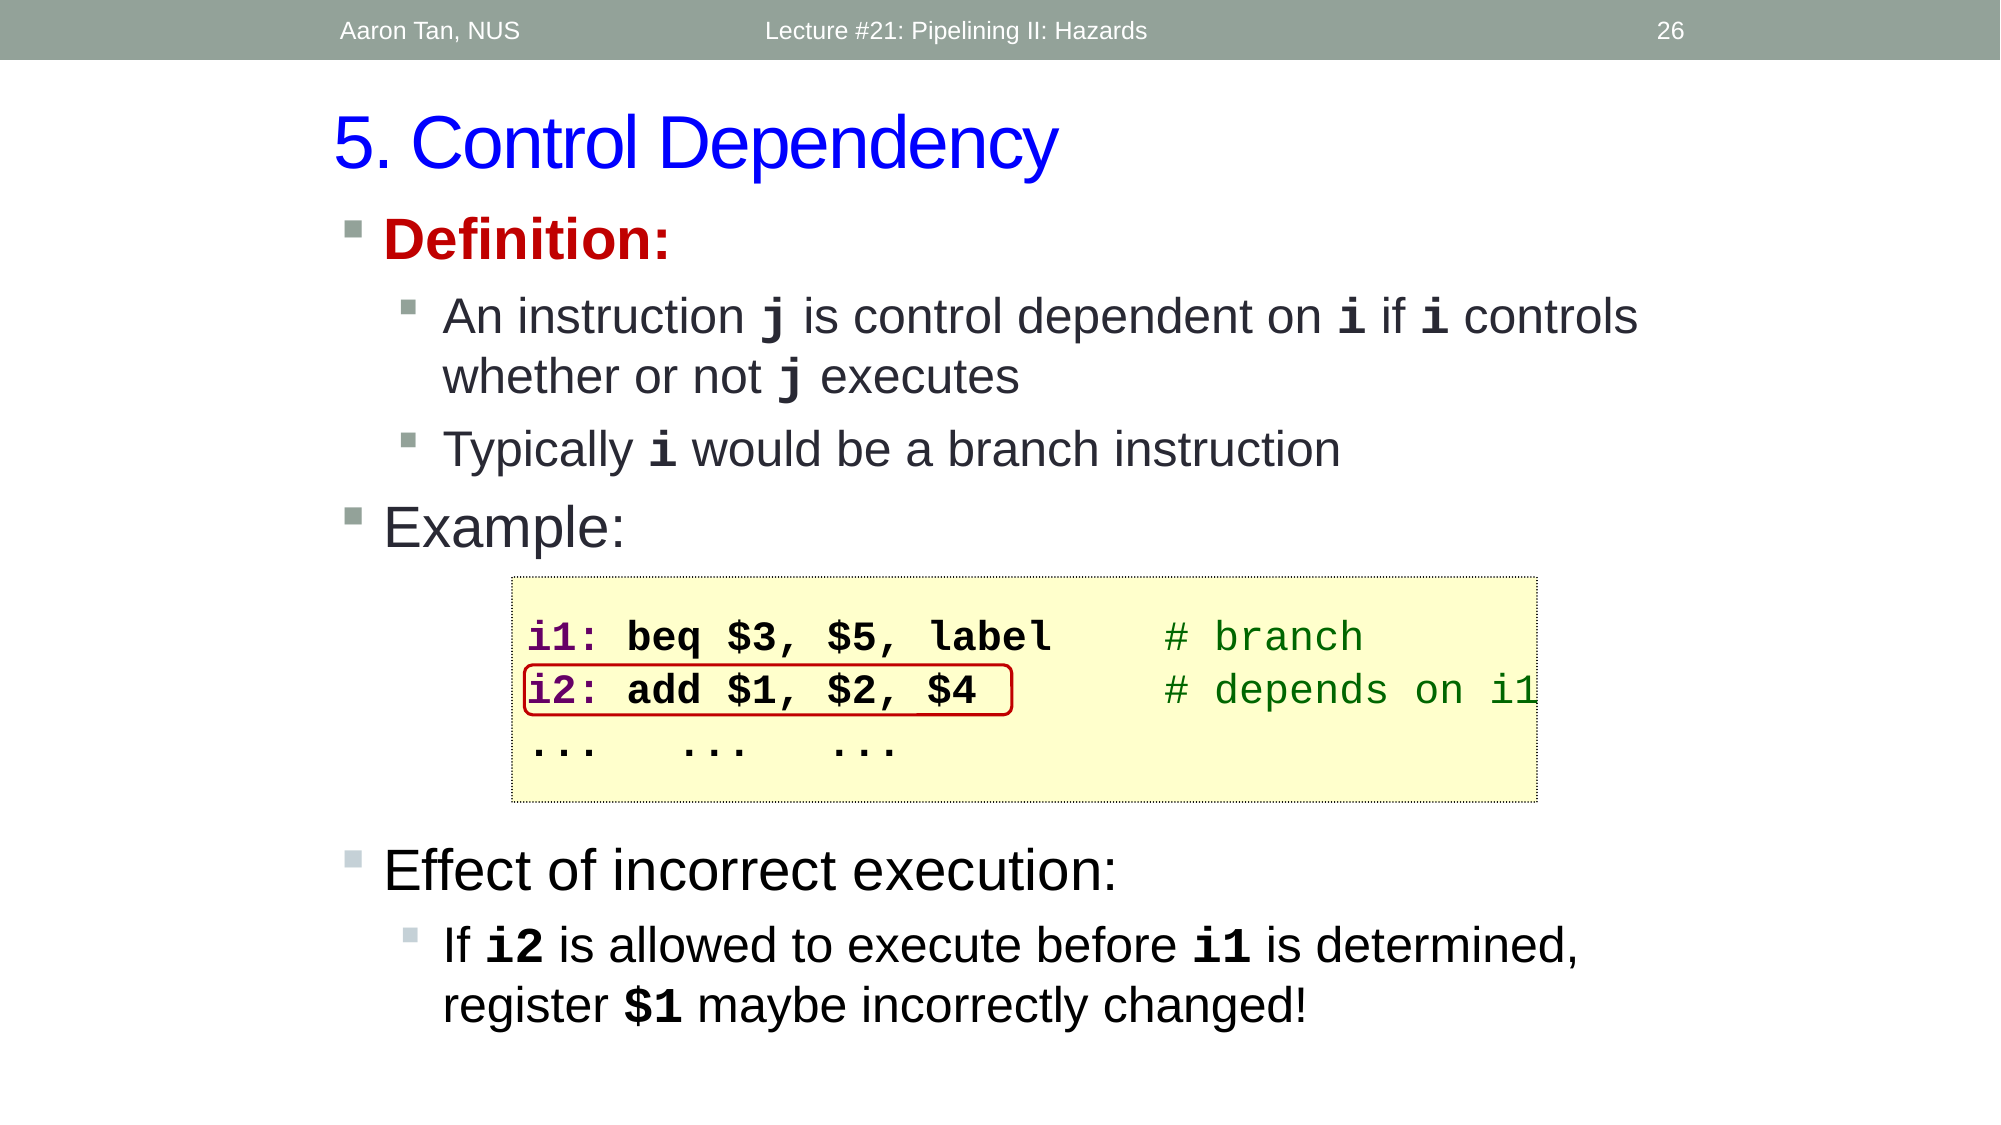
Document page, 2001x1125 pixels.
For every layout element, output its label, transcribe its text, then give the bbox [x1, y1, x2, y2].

title 5. Control Dependency [318, 86, 1700, 192]
slide_number 26 [1558, 3, 1700, 57]
text_box Effect of incorrect execution: If i2 is allowed to execute before i1 is determined, register $1 maybe incorrectly changed! [324, 824, 1688, 1050]
text_box i1: beq $3, $5, label # branch i2: add $1, $2, $4 # depends on i1 ... ... ... [511, 577, 1537, 803]
footer Lecture #21: Pipelining II: Hazards [800, 3, 1558, 57]
text_box [524, 664, 1012, 715]
list Definition: An instruction j is control dependent on i if i controls whether or not j executes Typically i would be a branch instruction Example: [324, 194, 1675, 585]
slide_number Aaron Tan, NUS [324, 3, 800, 57]
